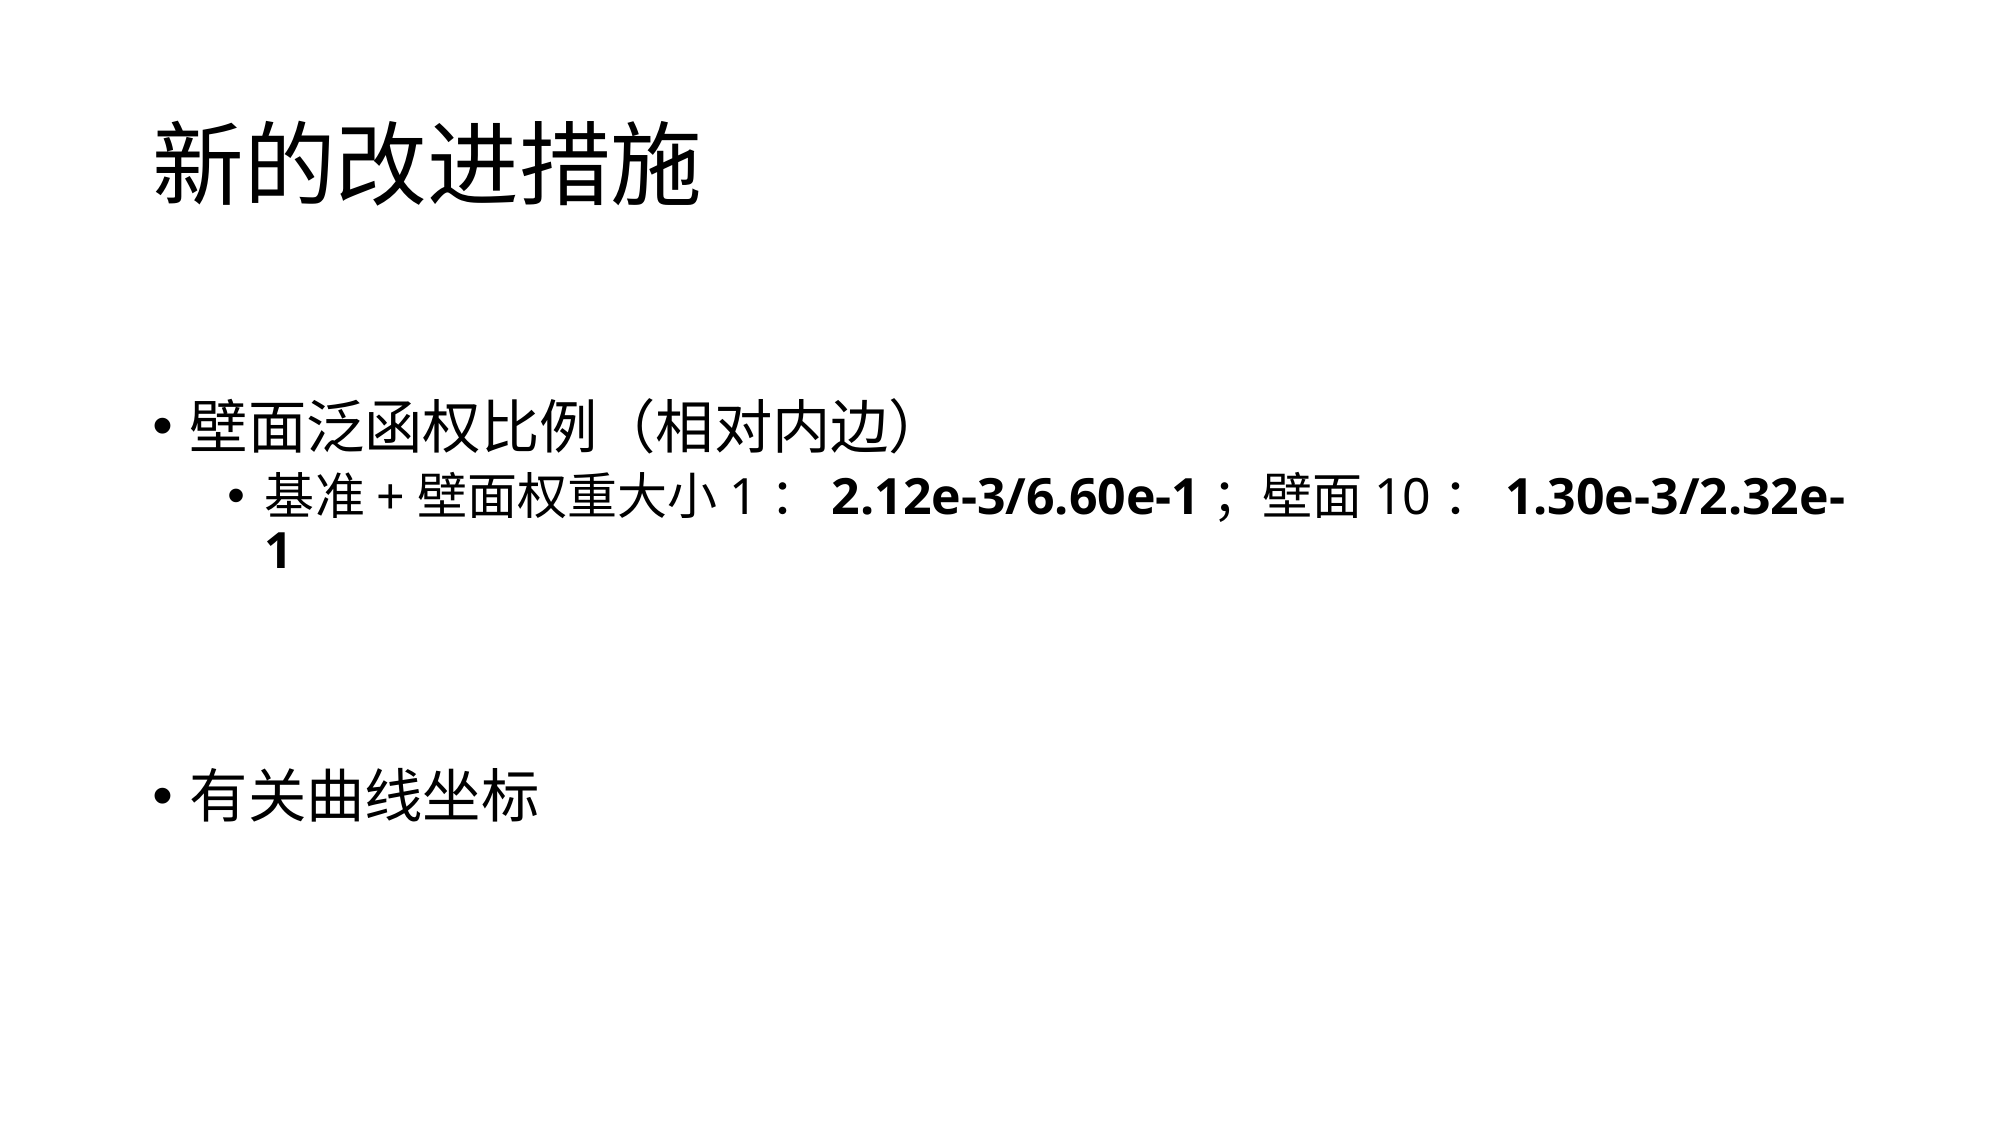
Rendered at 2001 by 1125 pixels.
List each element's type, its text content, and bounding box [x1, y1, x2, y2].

title 新的改进措施 [137, 59, 1863, 278]
list 壁面泛函权比例（相对内边） 基准+壁面权重大小1：2.12e-3/6.60e-1；壁面10：1.30e-3/2.32e-1 有关曲线坐标 [137, 299, 1863, 1014]
